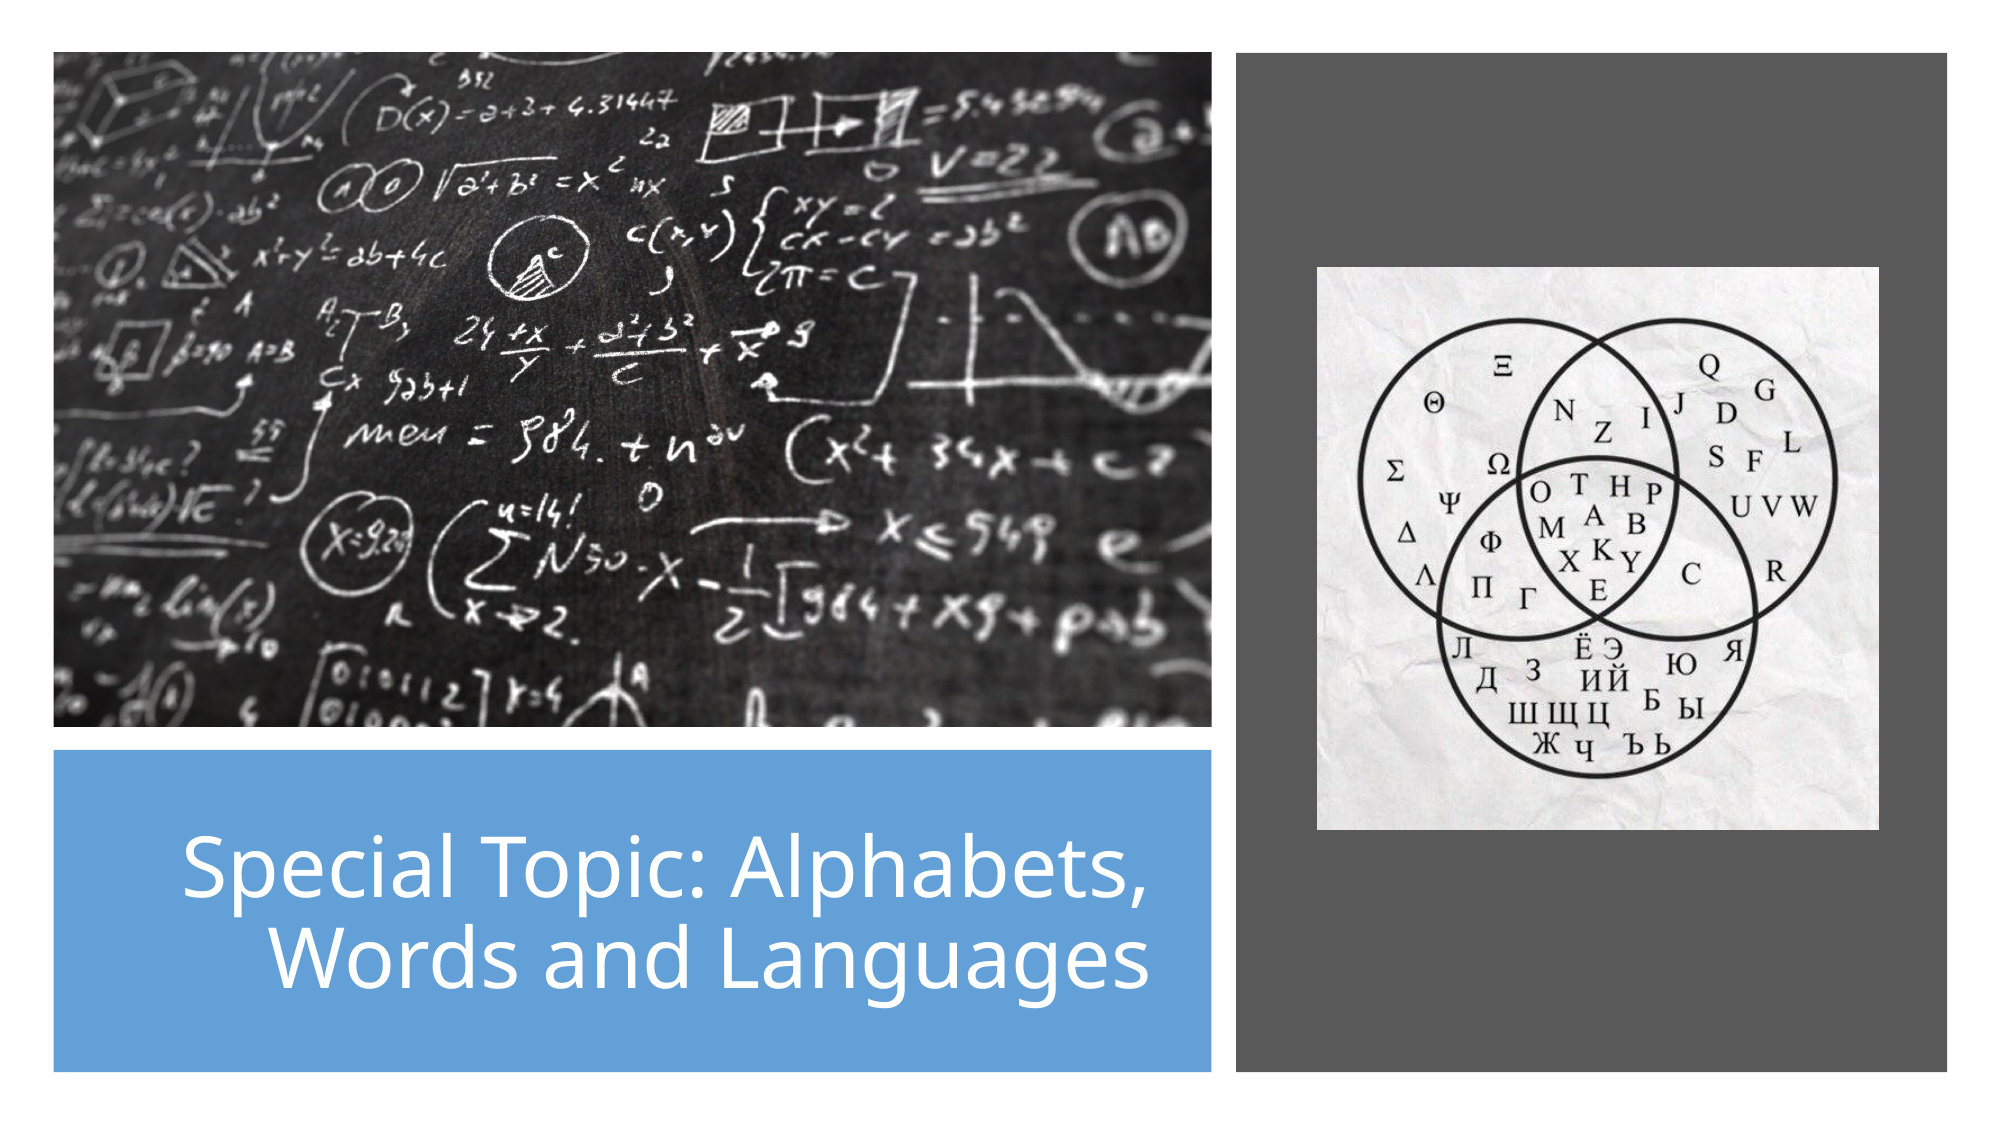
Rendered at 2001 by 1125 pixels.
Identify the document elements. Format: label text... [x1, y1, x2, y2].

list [1317, 267, 1879, 830]
text_box [53, 749, 1212, 1073]
text_box [1235, 52, 1948, 1073]
title Special Topic: Alphabets, Words and Languages [85, 782, 1168, 1049]
picture [53, 52, 1212, 727]
